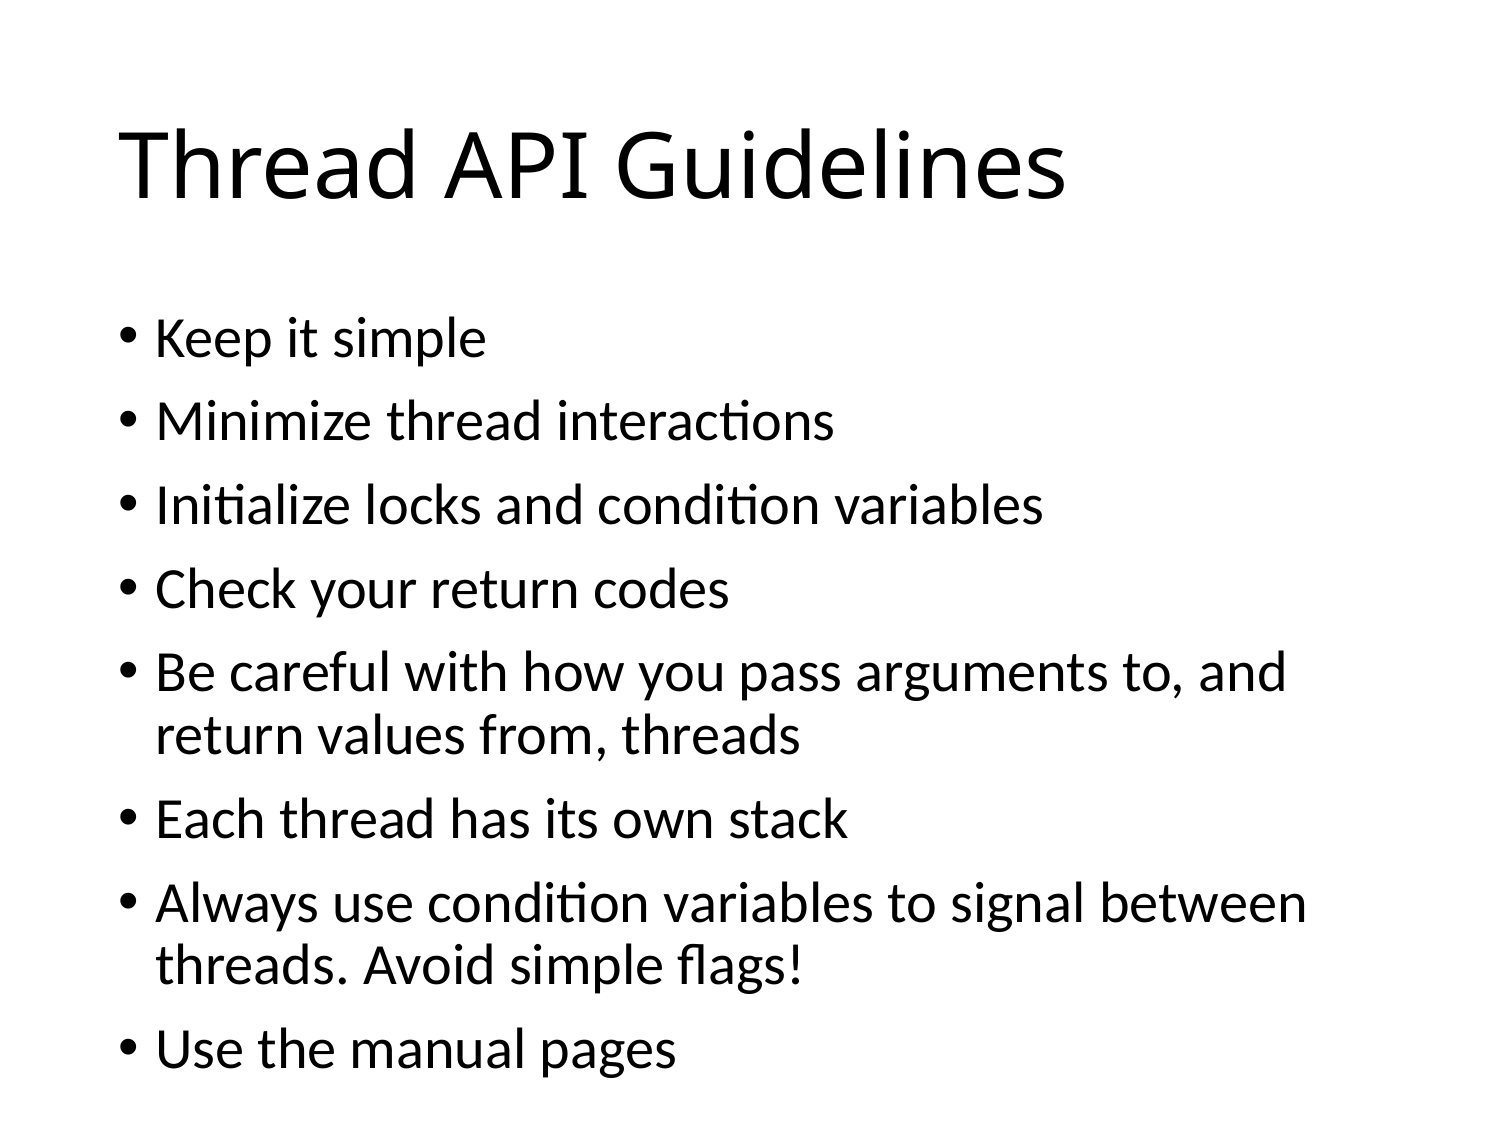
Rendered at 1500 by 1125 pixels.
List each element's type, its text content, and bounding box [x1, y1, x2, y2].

title Thread API Guidelines [103, 59, 1397, 278]
list Keep it simple Minimize thread interactions Initialize locks and condition variables Check your return codes Be careful with how you pass arguments to, and return values from, threads Each thread has its own stack Always use condition variables to signal between threads. Avoid simple flags! Use the manual pages [103, 299, 1397, 1092]
